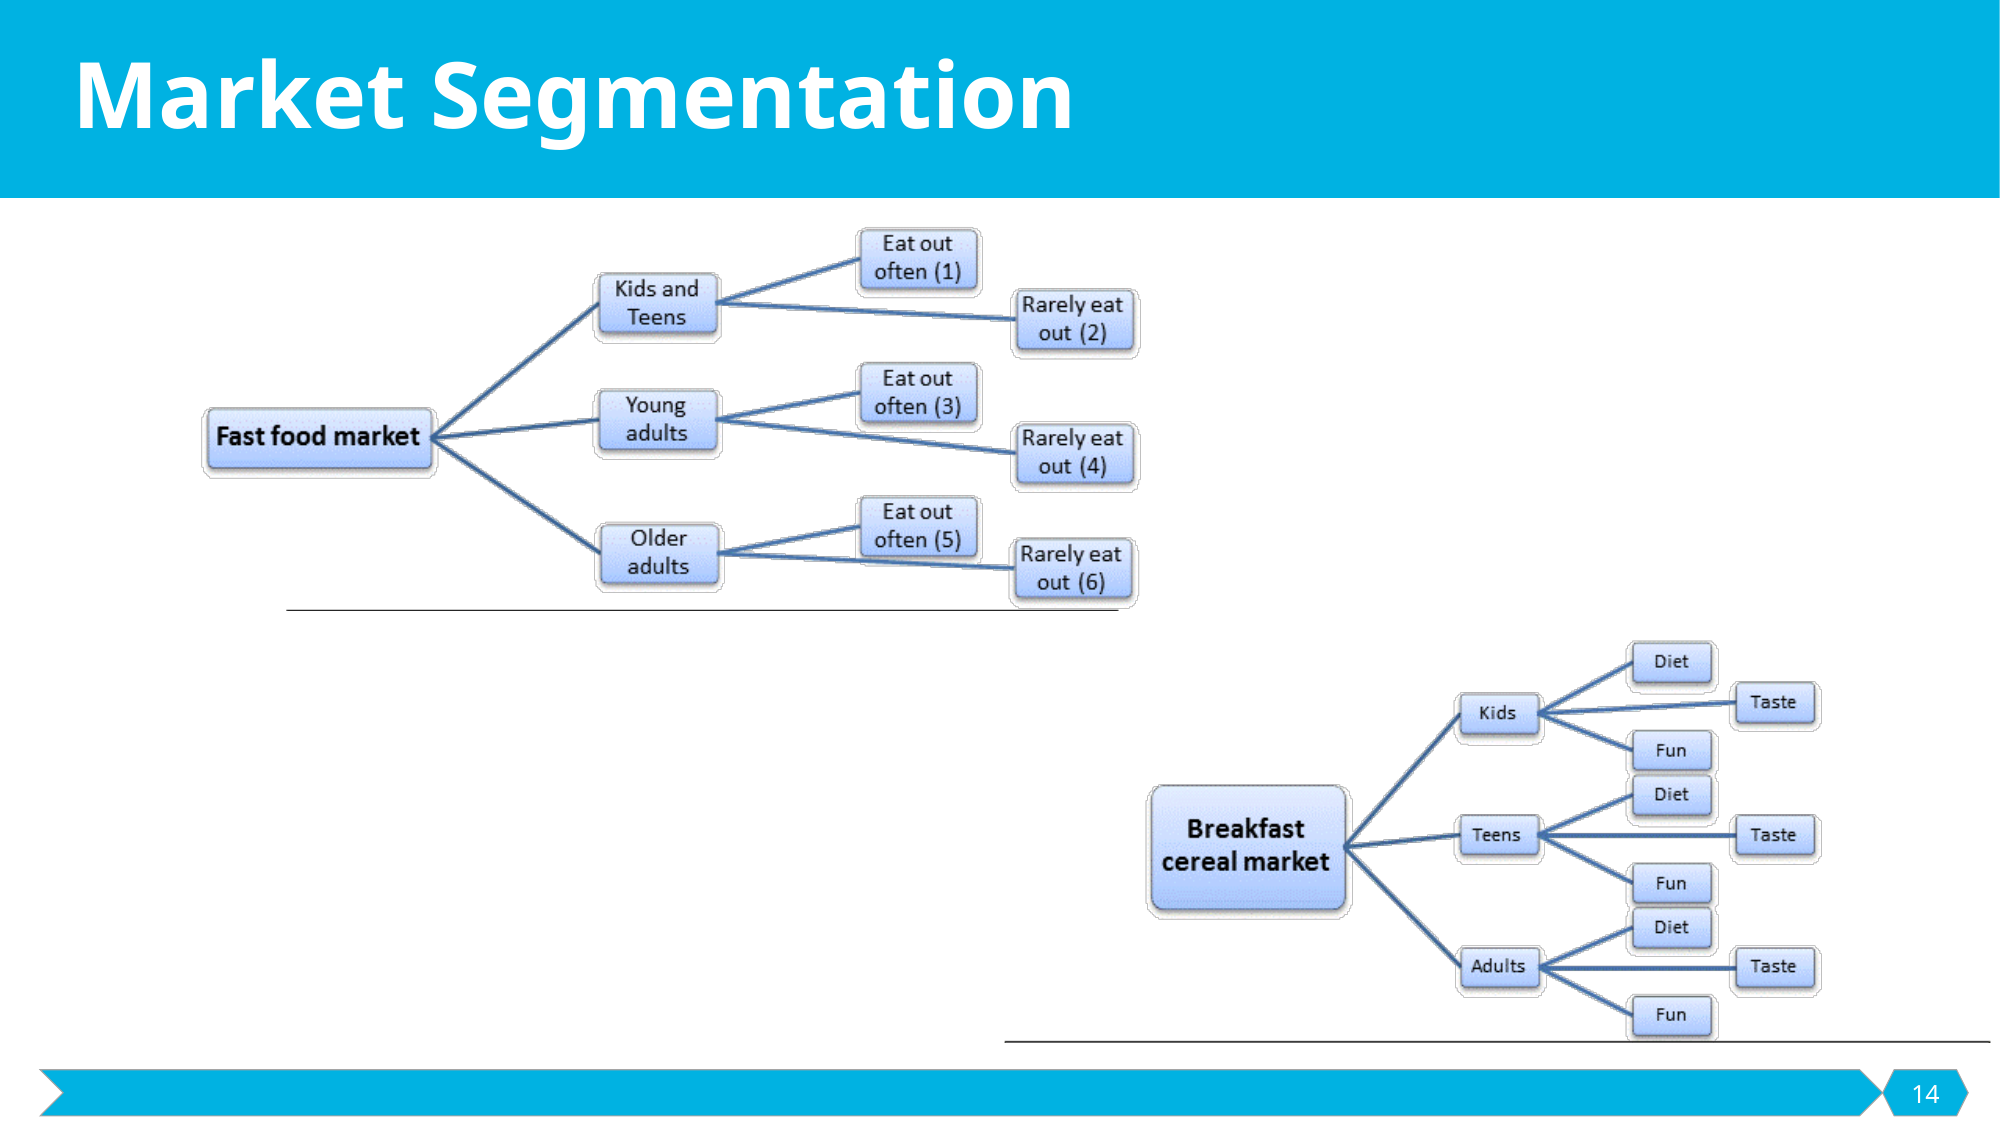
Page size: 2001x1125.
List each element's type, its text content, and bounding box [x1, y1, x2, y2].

slide_number 14 [1882, 1065, 1969, 1125]
picture [188, 215, 1197, 611]
title Market Segmentation [56, 0, 1969, 199]
picture [1004, 635, 2000, 1043]
